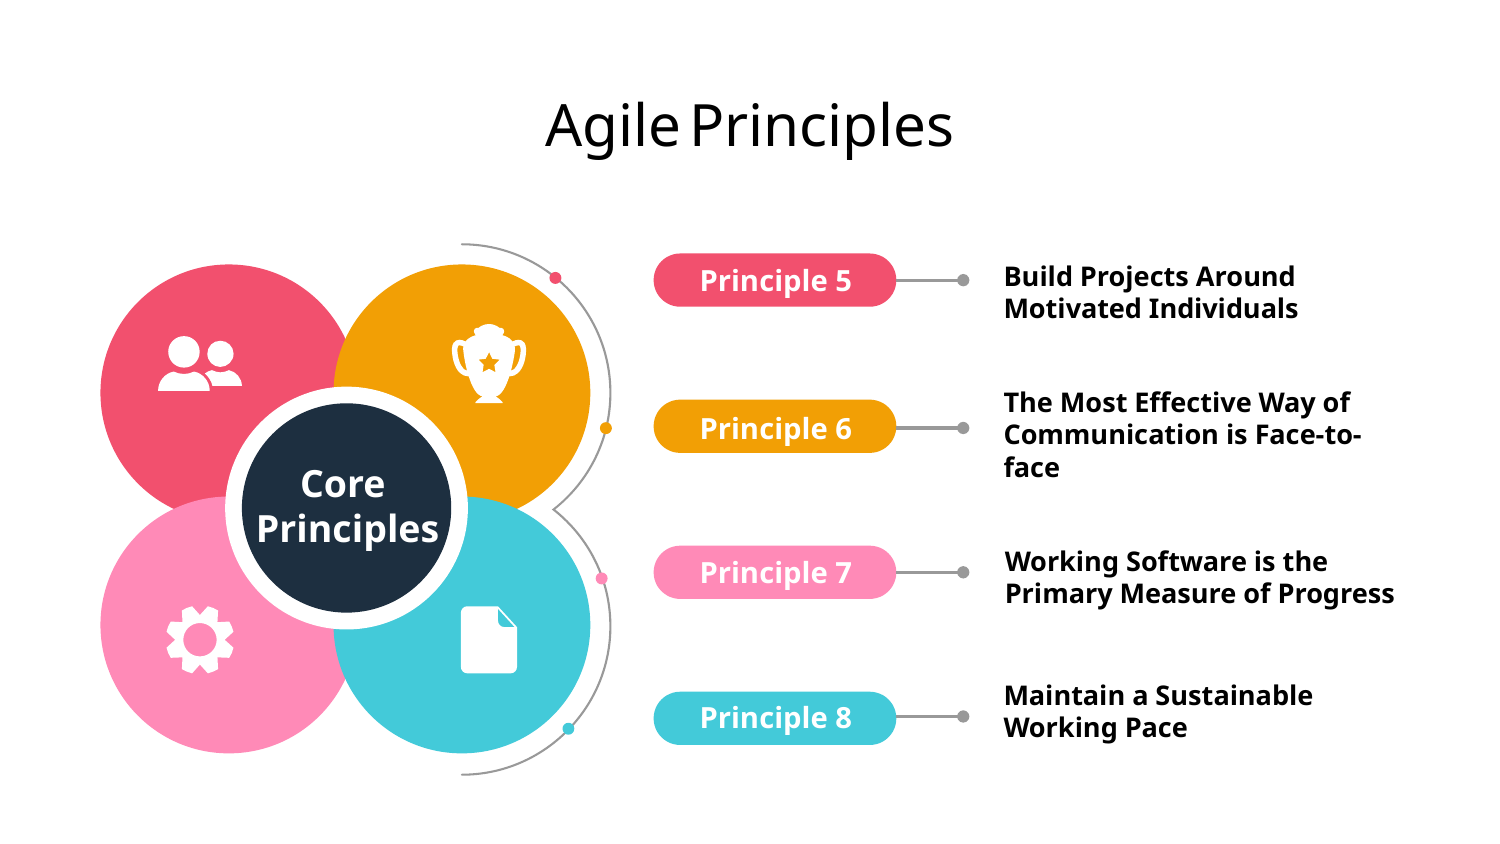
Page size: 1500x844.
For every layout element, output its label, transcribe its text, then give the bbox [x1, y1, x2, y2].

text_box [460, 606, 518, 674]
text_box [157, 335, 243, 392]
text_box [232, 550, 461, 630]
text_box The Most Effective Way of Communication is Face-to-face [988, 395, 1410, 473]
text_box [562, 722, 575, 735]
text_box [235, 386, 458, 460]
text_box Principle 5 [653, 253, 897, 307]
text_box [333, 264, 591, 509]
text_box [100, 496, 345, 754]
text_box Working Software is the Primary Measure of Progress [989, 538, 1411, 615]
text_box [166, 606, 234, 674]
text_box Core Principles [225, 460, 468, 550]
text_box [572, 584, 612, 726]
text_box Principle 7 [653, 545, 897, 599]
text_box [599, 422, 612, 435]
text_box Principle 8 [653, 689, 897, 744]
text_box [549, 271, 562, 284]
text_box [100, 264, 345, 509]
text_box [460, 243, 552, 275]
text_box [560, 280, 612, 422]
text_box Principle 6 [653, 401, 897, 455]
text_box Maintain a Sustainable Working Pace [988, 672, 1410, 749]
text_box [551, 434, 606, 572]
text_box [595, 572, 608, 585]
text_box [253, 403, 440, 460]
text_box [250, 550, 443, 613]
text_box [451, 324, 527, 404]
text_box [333, 496, 591, 754]
text_box [460, 733, 565, 776]
text_box Build Projects Around Motivated Individuals [988, 253, 1410, 330]
text_box Agile Principles [468, 88, 1032, 167]
